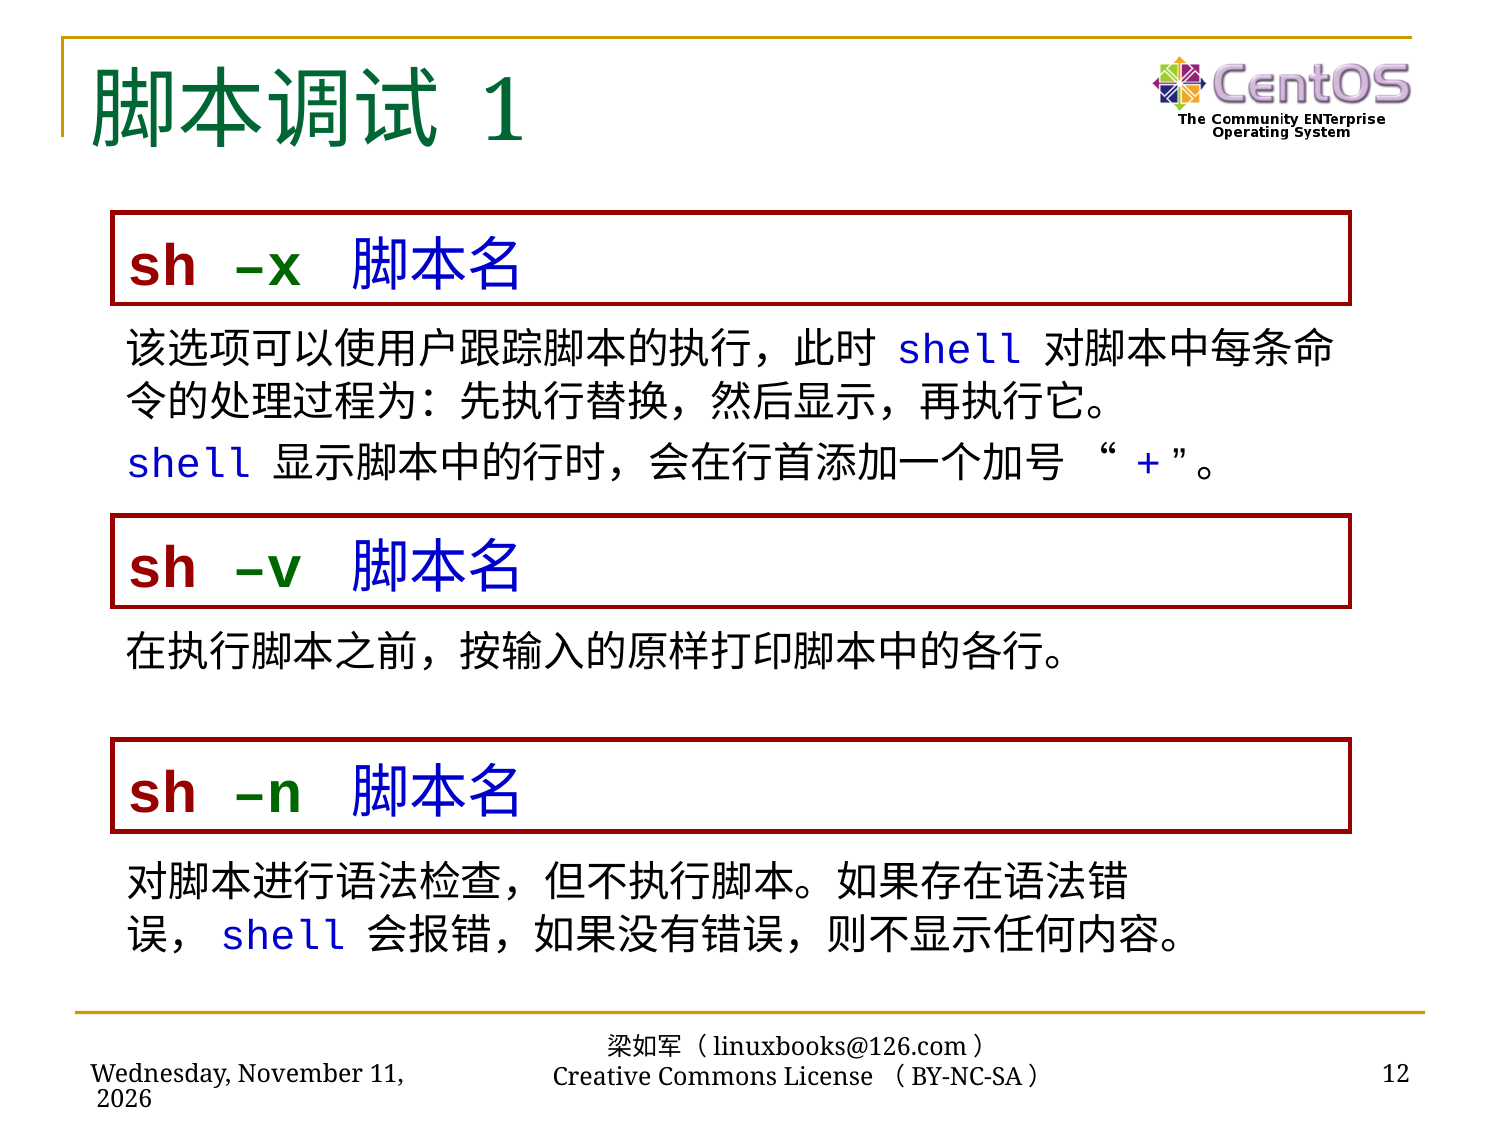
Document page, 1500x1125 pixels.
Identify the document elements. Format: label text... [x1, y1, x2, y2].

text_box 该选项可以使用户跟踪脚本的执行，此时 shell 对脚本中每条命令的处理过程为：先执行替换，然后显示，再执行它。 shell 显示脚本中的行时，会在行首添加一个加号 “ + ”。 [111, 312, 1353, 493]
text_box sh –v 脚本名 [112, 515, 1350, 607]
text_box 对脚本进行语法检查，但不执行脚本。如果存在语法错误，shell 会报错，如果没有错误，则不显示任何内容。 [112, 845, 1353, 966]
text_box sh –n 脚本名 [112, 739, 1350, 832]
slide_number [74, 1023, 426, 1100]
footer 梁如军（linuxbooks@126.com） Creative Commons License（BY-NC-SA） [359, 1022, 1247, 1099]
text_box 在执行脚本之前，按输入的原样打印脚本中的各行。 [111, 615, 1353, 683]
title 脚本调试 1 [74, 45, 1426, 233]
text_box sh –x 脚本名 [112, 212, 1350, 305]
slide_number 12 [1074, 1023, 1426, 1100]
